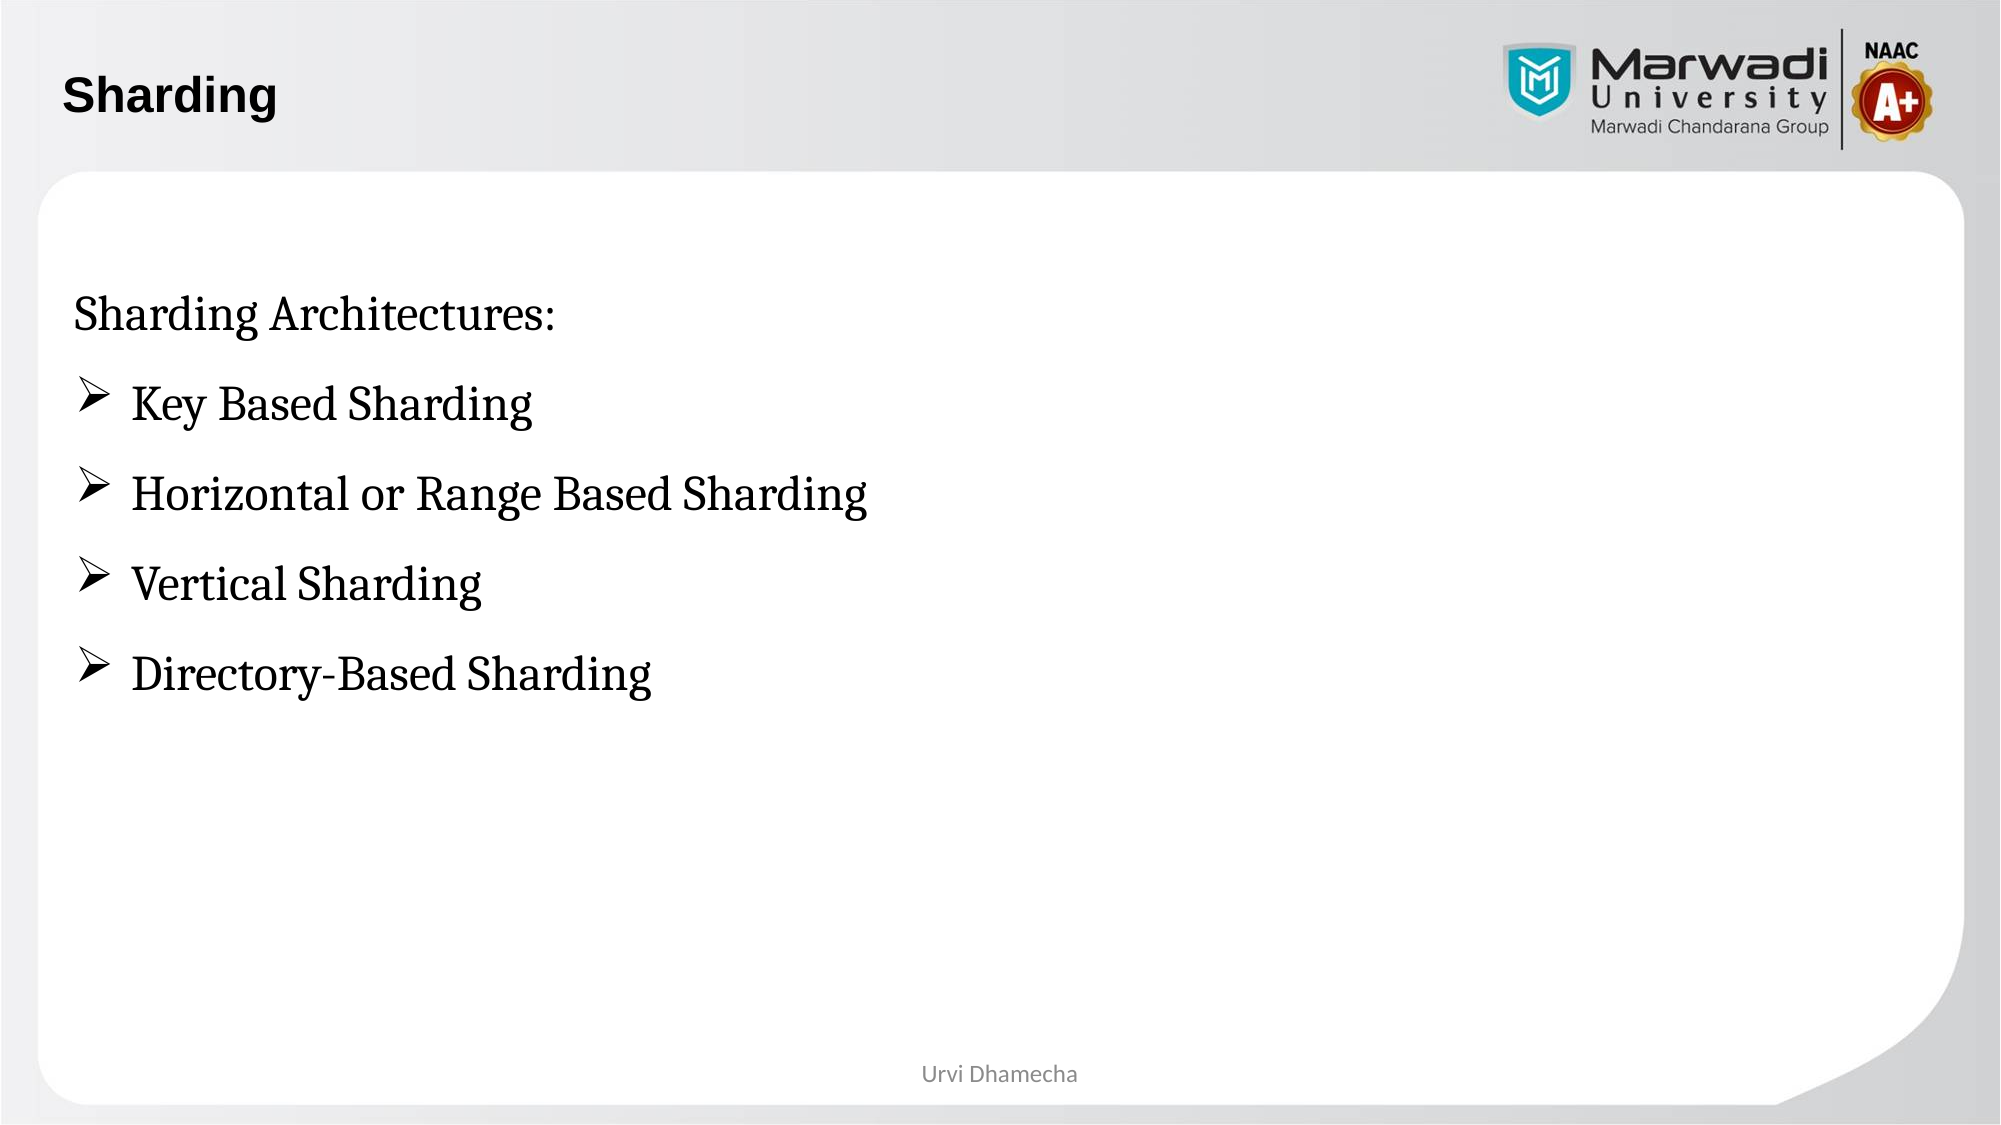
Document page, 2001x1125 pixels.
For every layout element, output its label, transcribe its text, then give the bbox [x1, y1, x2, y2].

text_box Sharding Architectures: Key Based Sharding Horizontal or Range Based Sharding Vertical Sharding Directory-Based Sharding [60, 243, 1889, 798]
picture [0, 0, 2001, 1125]
title Sharding [60, 0, 1219, 187]
footer Urvi Dhamecha [662, 1042, 1338, 1103]
